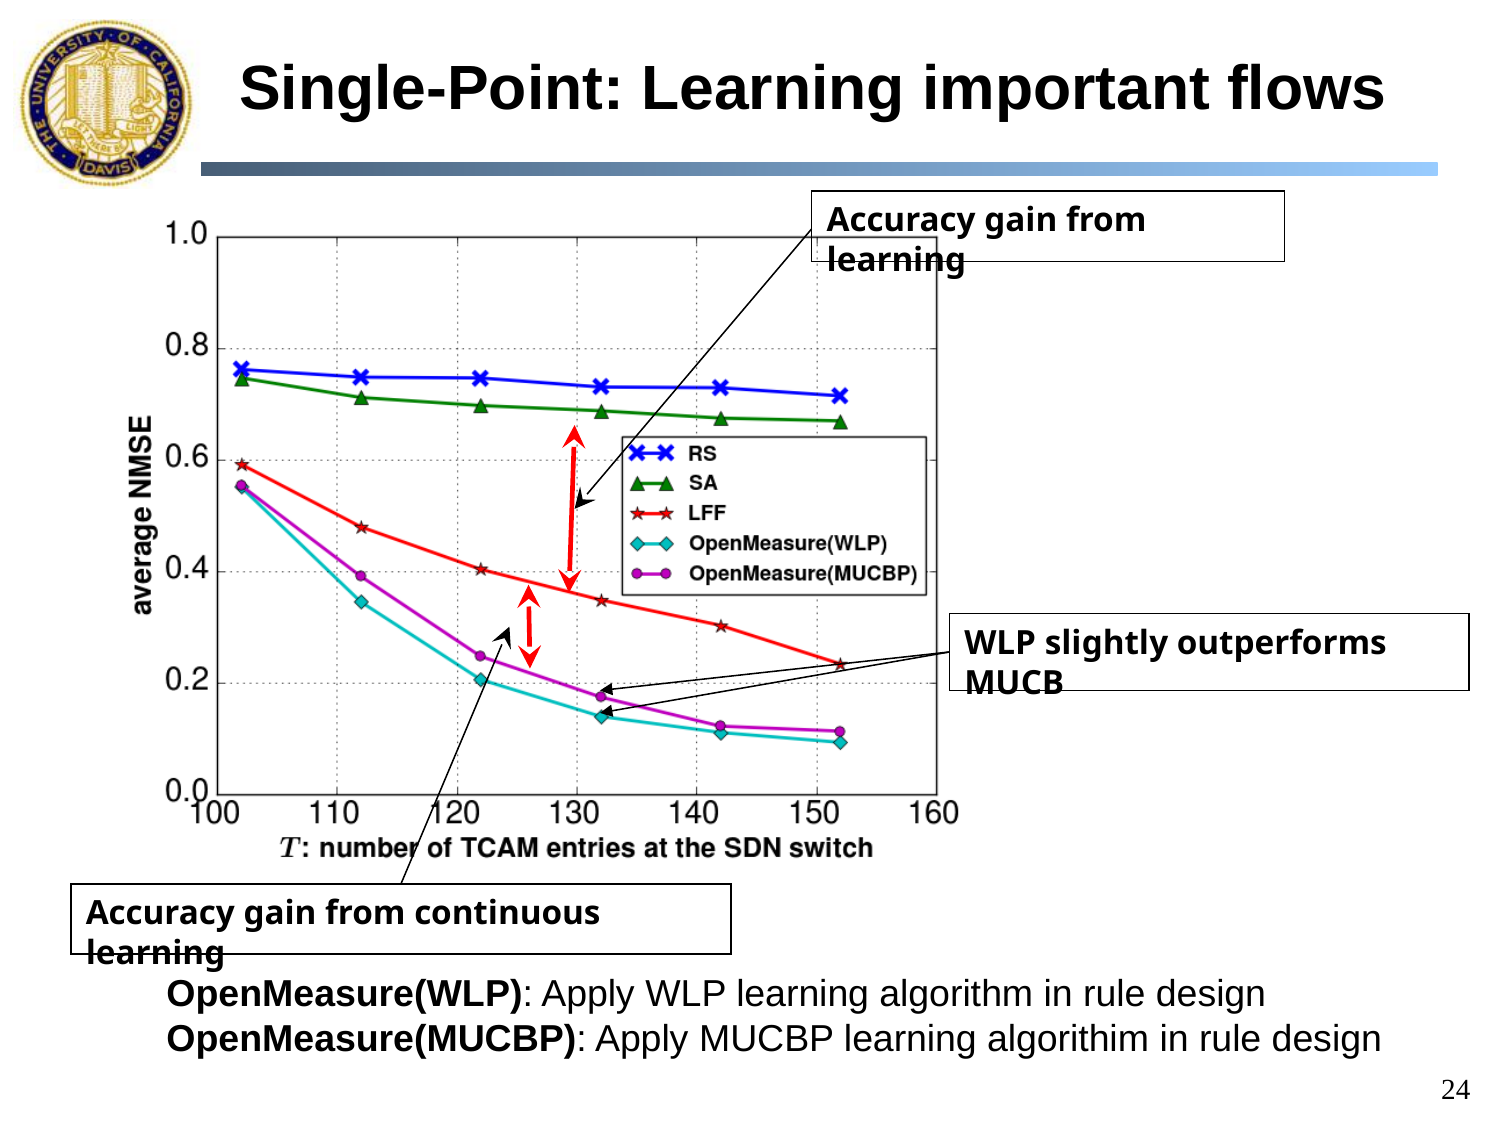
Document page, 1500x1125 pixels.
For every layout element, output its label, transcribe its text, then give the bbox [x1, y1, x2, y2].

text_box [574, 190, 1285, 510]
text_box OpenMeasure(WLP): Apply WLP learning algorithm in rule design OpenMeasure(MUCBP): Apply MUCBP learning algorithim in rule design [151, 954, 1472, 1084]
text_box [599, 651, 950, 714]
picture [101, 202, 978, 864]
text_box WLP slightly outperforms MUCB [982, 613, 1469, 691]
title Single-Point: Learning important flows [224, 13, 1439, 139]
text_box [400, 626, 510, 885]
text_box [568, 424, 575, 593]
text_box Accuracy gain from continuous learning [70, 884, 731, 955]
picture [13, 19, 201, 189]
